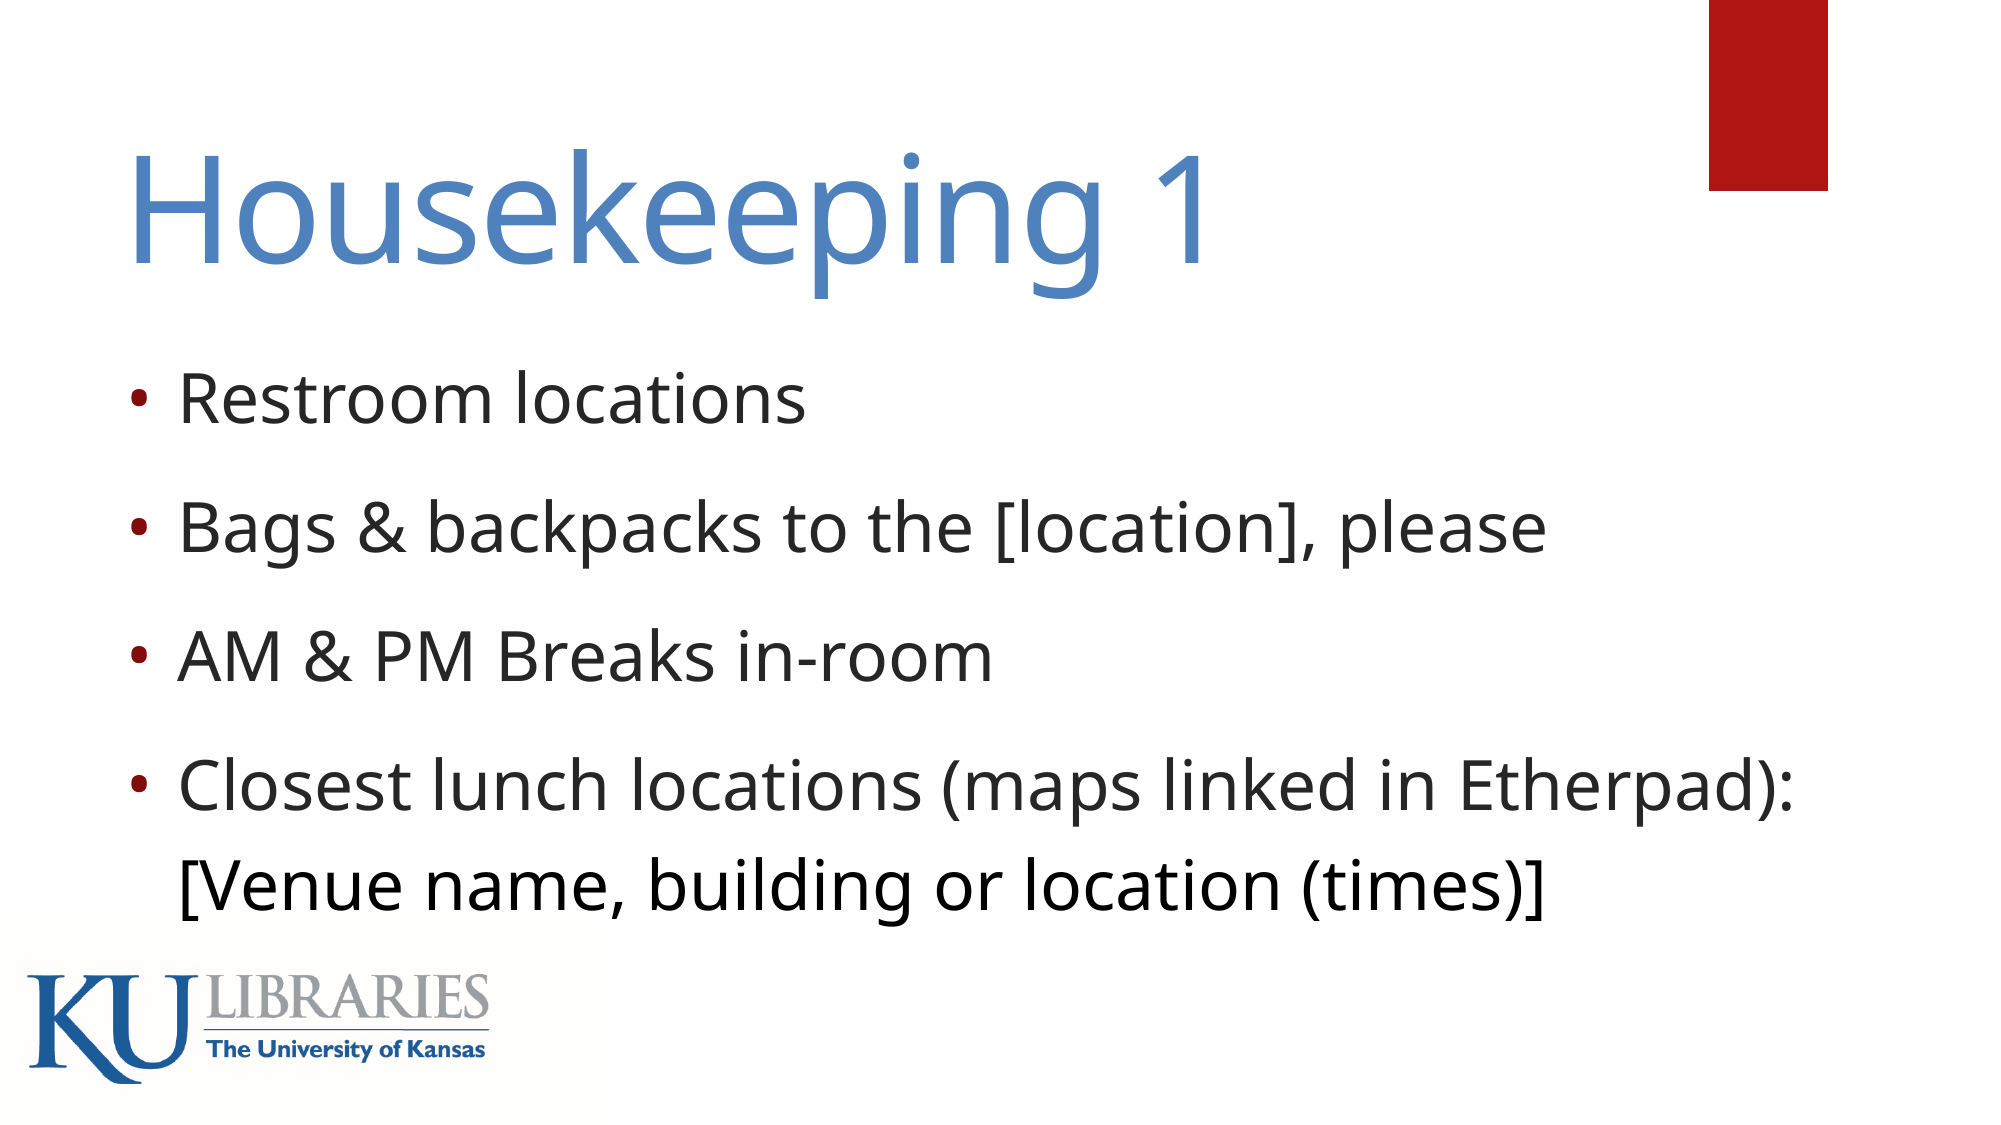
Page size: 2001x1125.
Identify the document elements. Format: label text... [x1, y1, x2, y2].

title Housekeeping 1 [107, 81, 1875, 354]
list Restroom locations Bags & backpacks to the [location], please AM & PM Breaks in-room Closest lunch locations (maps linked in Etherpad): [Venue name, building or location (times)] [111, 329, 1876, 948]
picture [0, 921, 600, 1125]
